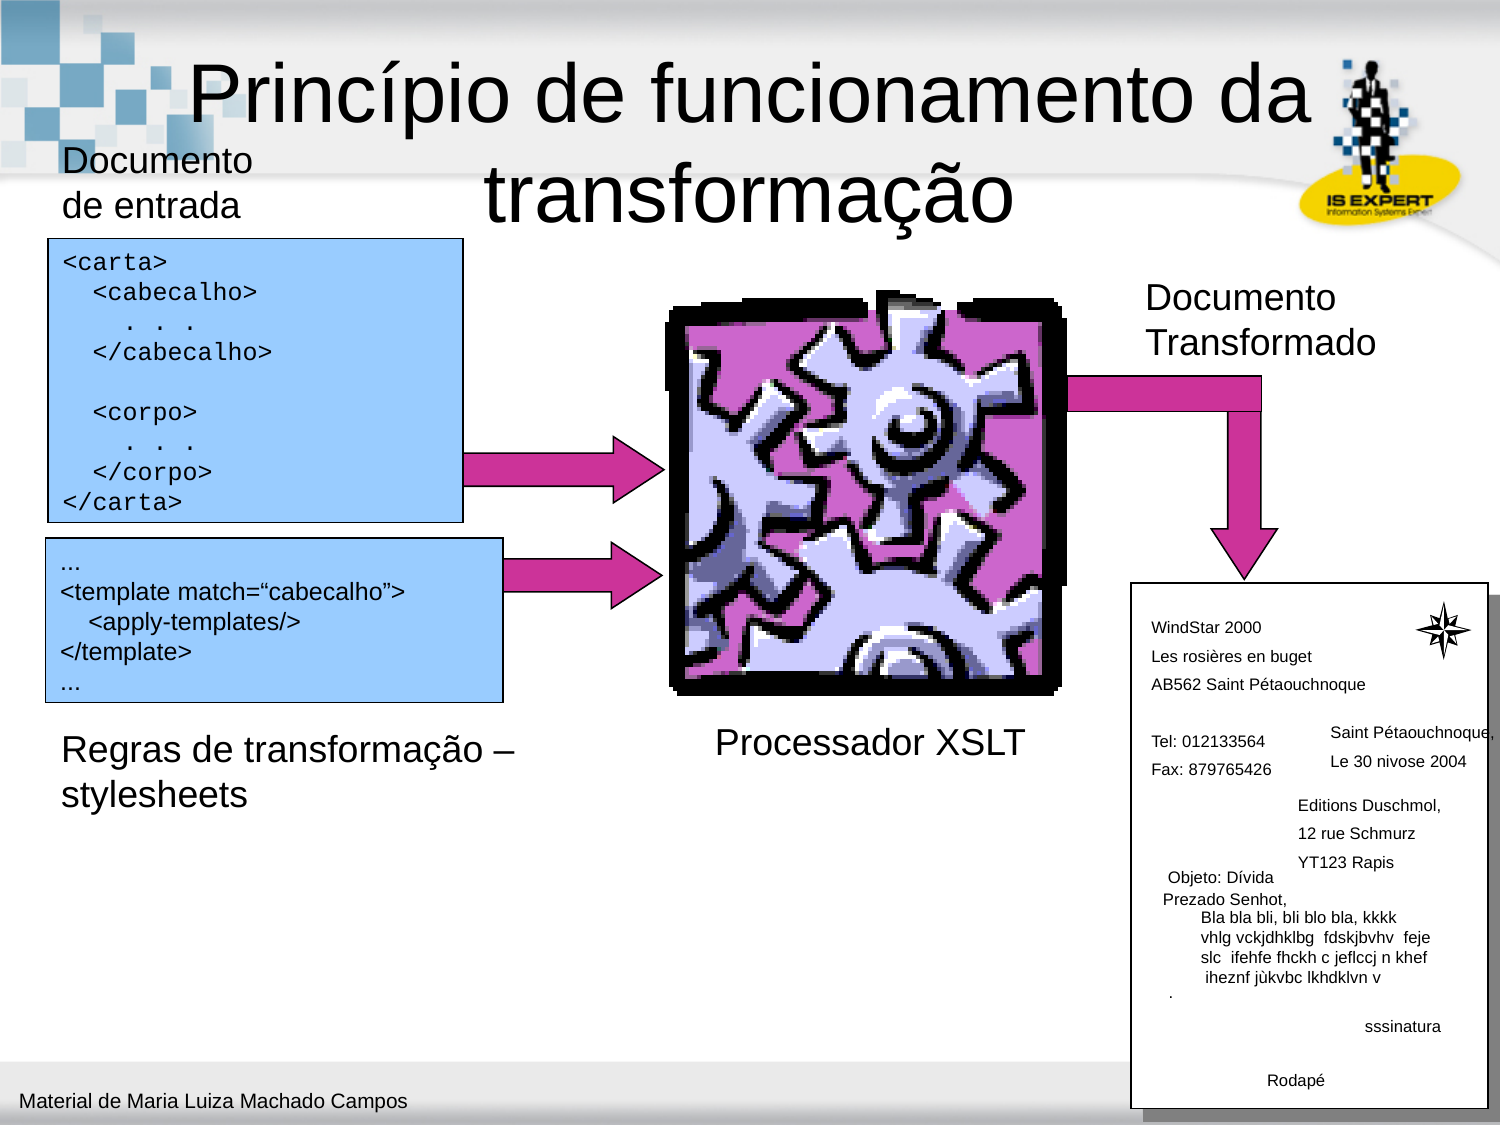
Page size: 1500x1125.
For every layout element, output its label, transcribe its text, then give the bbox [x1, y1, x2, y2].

text_box Documento de entrada [47, 128, 279, 234]
text_box Processador XSLT [700, 710, 1042, 770]
text_box [463, 436, 660, 503]
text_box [1072, 375, 1278, 580]
text_box Documento Transformado [1130, 265, 1392, 371]
text_box Material de Maria Luiza Machado Campos [4, 1080, 423, 1121]
picture [0, 0, 1500, 1125]
text_box <carta> <cabecalho> . . . </cabecalho> <corpo> . . . </corpo> </carta> [47, 238, 463, 523]
text_box ... <template match=“cabecalho”> <apply-templates/> </template> ... [45, 537, 504, 703]
title Princípio de funcionamento da transformação [74, 44, 1426, 233]
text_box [458, 542, 660, 643]
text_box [1130, 582, 1500, 1109]
text_box Regras de transformação – stylesheets [46, 717, 540, 823]
